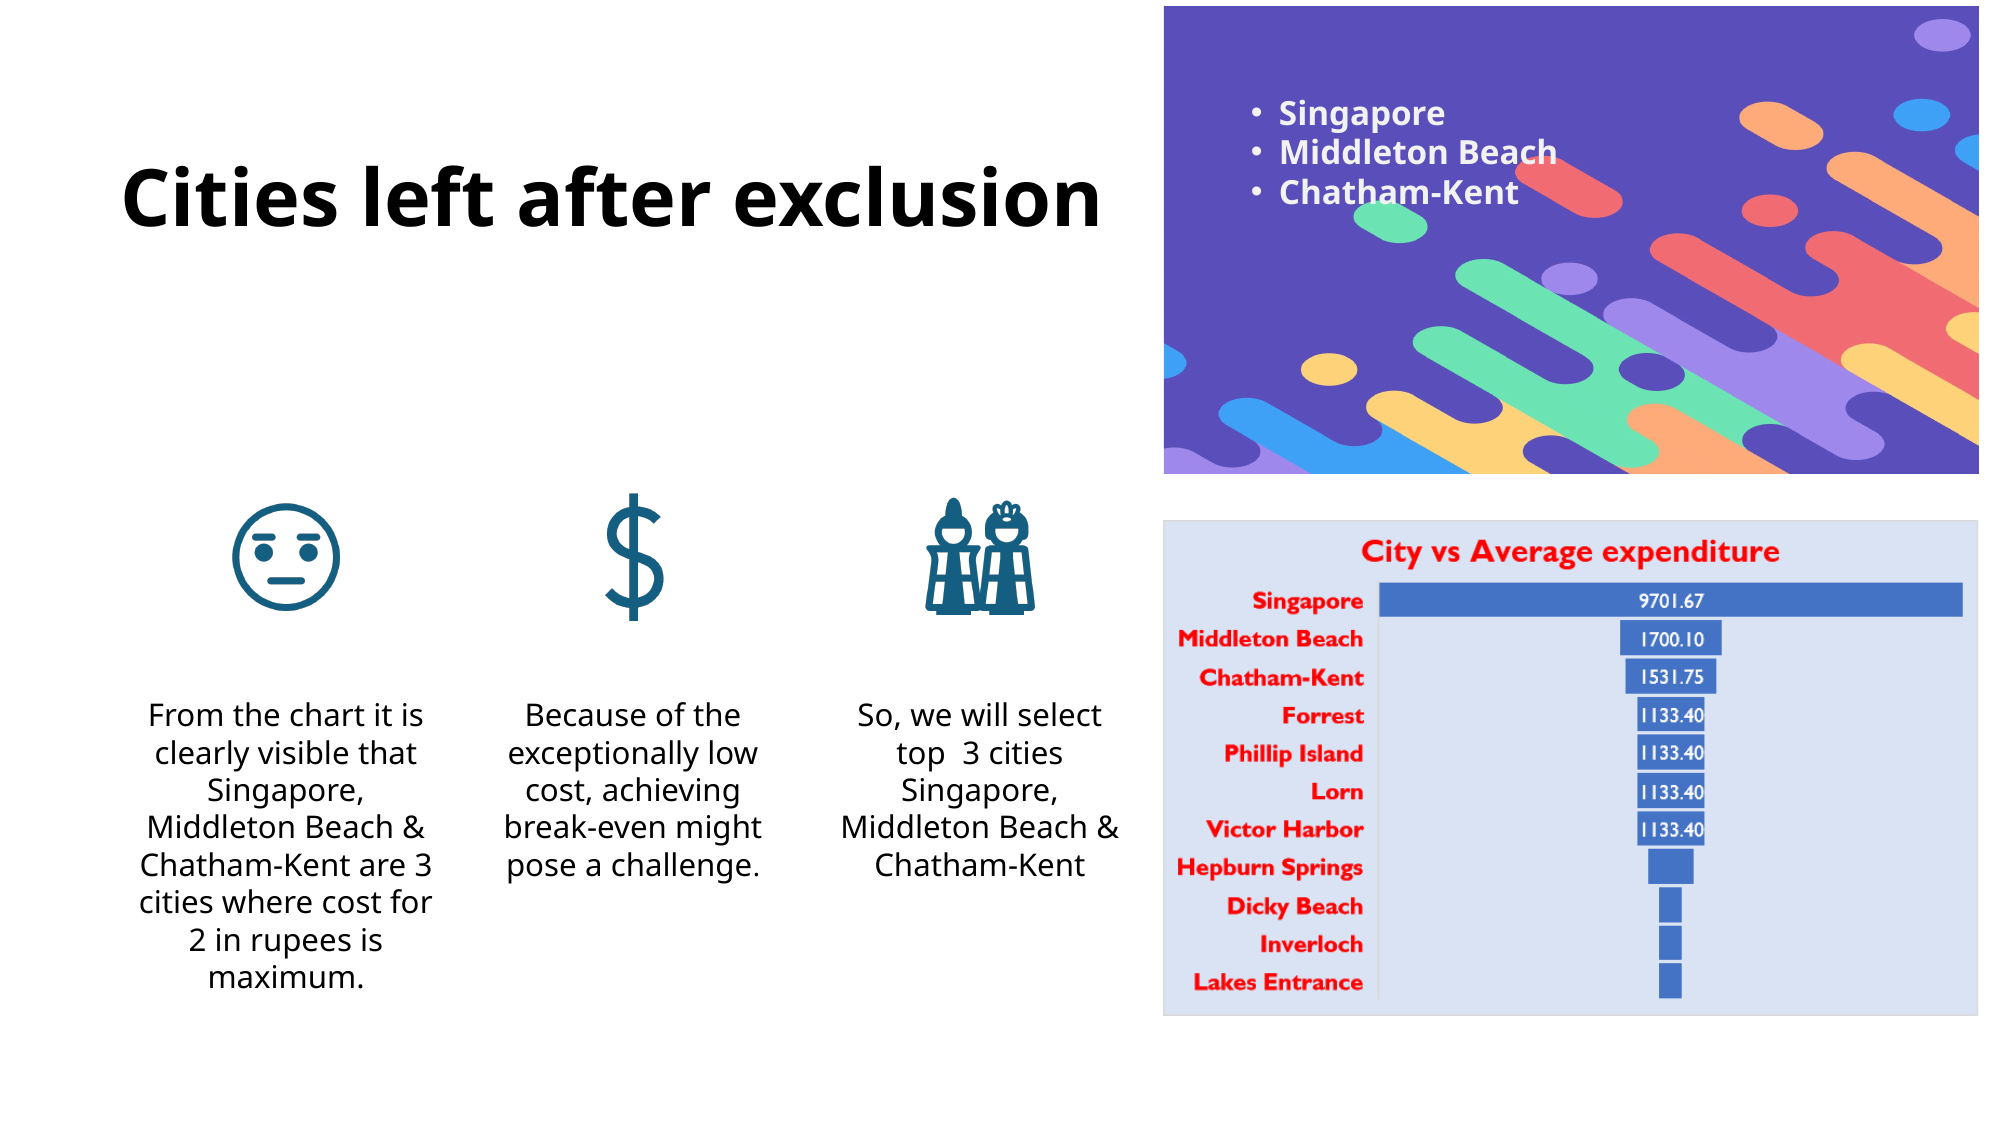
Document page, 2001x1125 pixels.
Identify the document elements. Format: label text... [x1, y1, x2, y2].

picture [1163, 5, 1980, 475]
picture [1163, 520, 1980, 1016]
title Cities left after exclusion [105, 53, 1163, 347]
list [104, 443, 1162, 1016]
